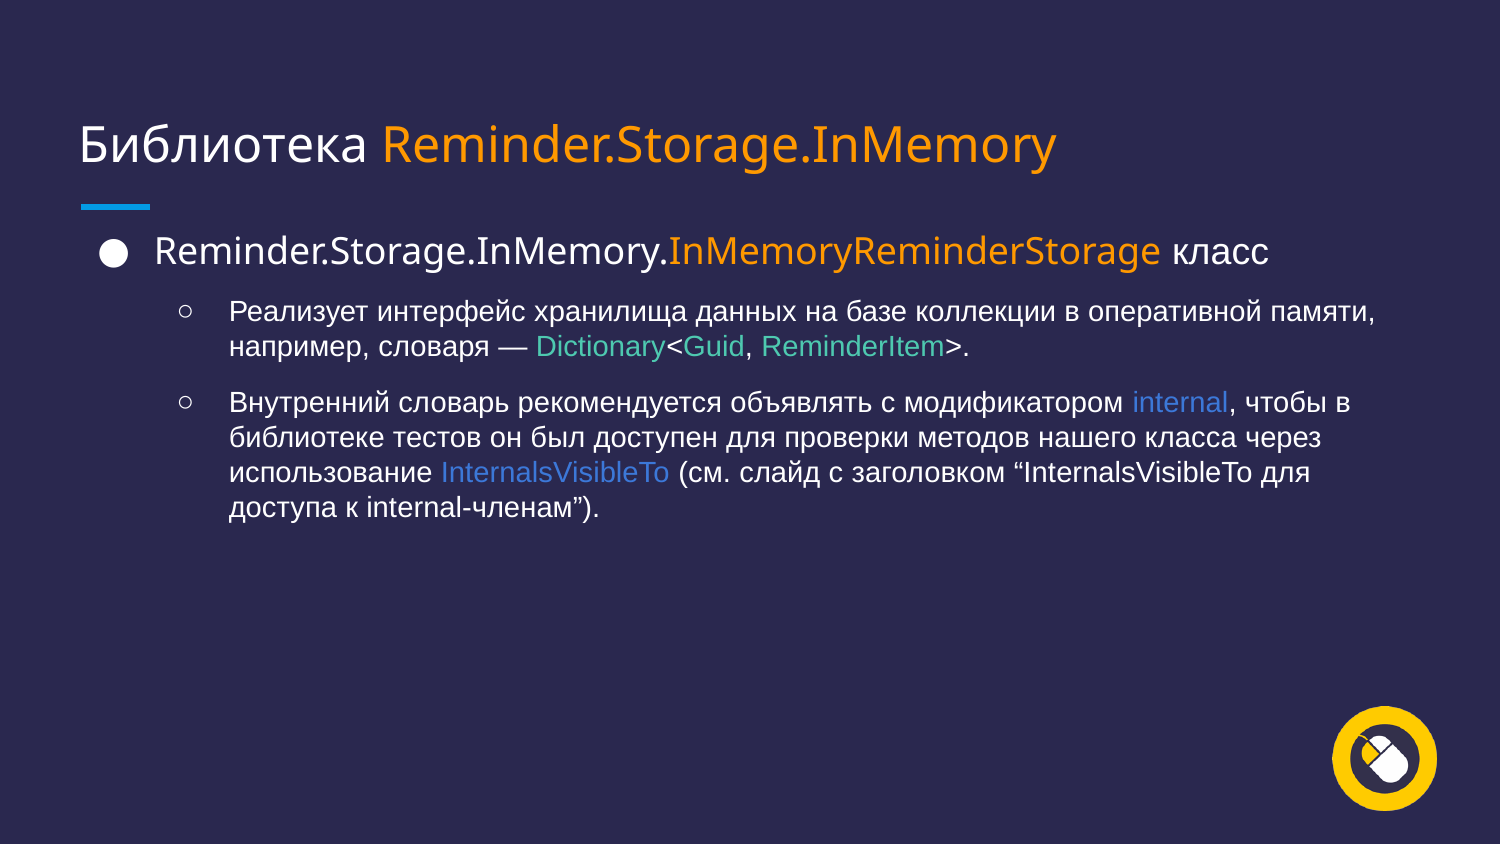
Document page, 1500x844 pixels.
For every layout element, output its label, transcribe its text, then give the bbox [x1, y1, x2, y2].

list Reminder.Storage.InMemory.InMemoryReminderStorage класс Реализует интерфейс хранилища данных на базе коллекции в оперативной памяти, например, словаря — Dictionary<Guid, ReminderItem>. Внутренний словарь рекомендуется объявлять с модификатором internal, чтобы в библиотеке тестов он был доступен для проверки методов нашего класса через использование InternalsVisibleTo (см. слайд с заголовком “InternalsVisibleTo для доступа к internal-членам”). [63, 211, 1437, 844]
title Библиотека Reminder.Storage.InMemory [63, 75, 1437, 188]
picture [1332, 706, 1437, 811]
